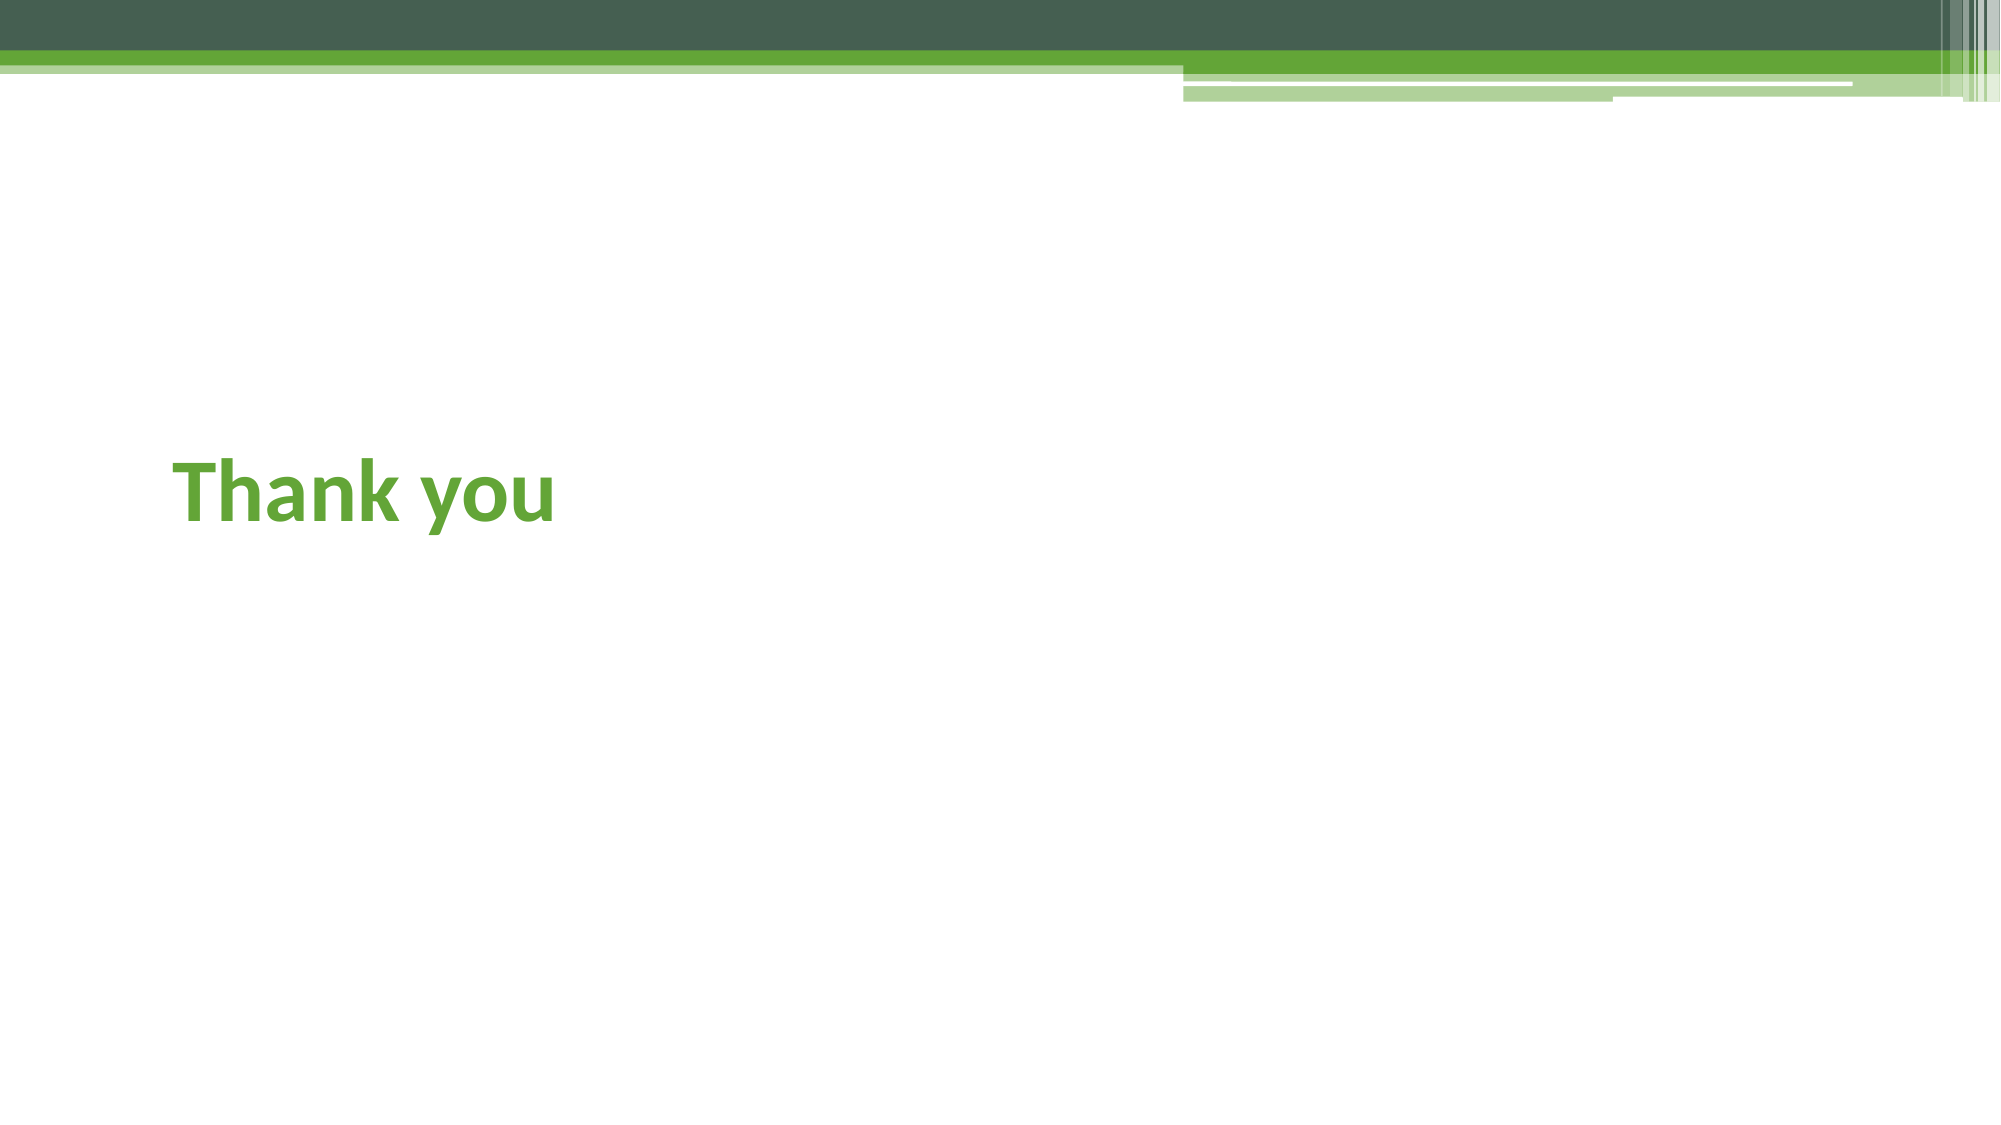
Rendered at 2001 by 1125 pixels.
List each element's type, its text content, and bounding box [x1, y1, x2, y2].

title Thank you [157, 322, 1858, 547]
